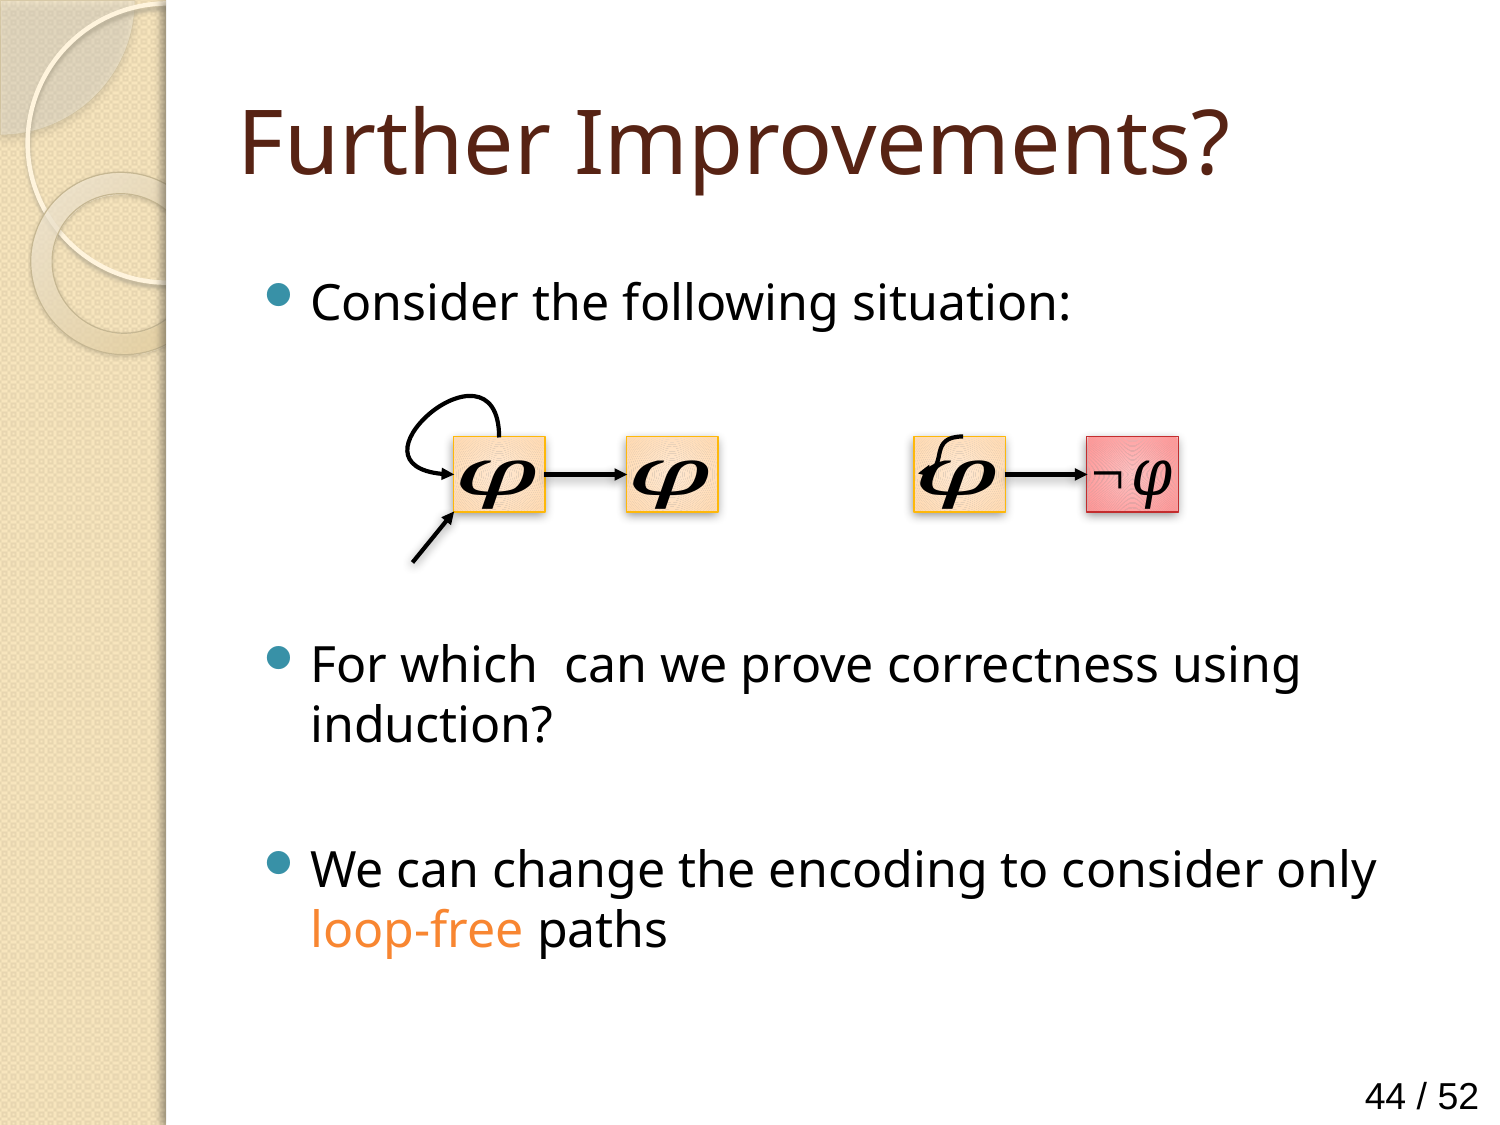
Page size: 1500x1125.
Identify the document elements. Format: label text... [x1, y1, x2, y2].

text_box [412, 436, 1178, 563]
title Further Improvements? [222, 45, 1500, 233]
